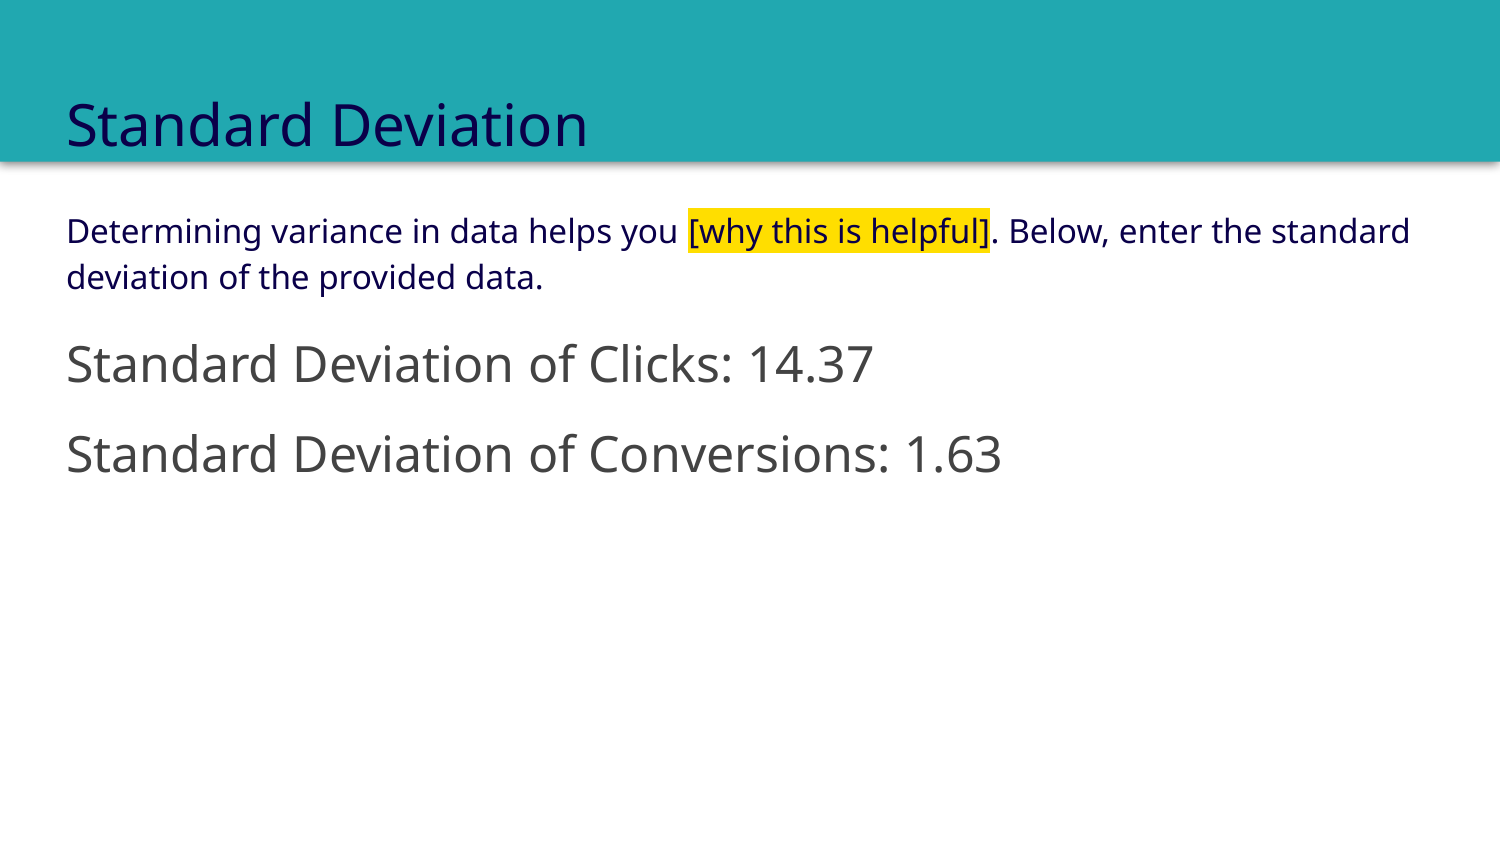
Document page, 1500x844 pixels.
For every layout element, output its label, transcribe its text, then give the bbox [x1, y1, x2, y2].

title Standard Deviation [51, 72, 1449, 167]
text_box Standard Deviation of Clicks: 14.37 [51, 317, 1256, 407]
text_box Standard Deviation of Conversions: 1.63 [51, 407, 1256, 498]
list Determining variance in data helps you [why this is helpful]. Below, enter the standard deviation of the provided data. [51, 189, 1449, 694]
